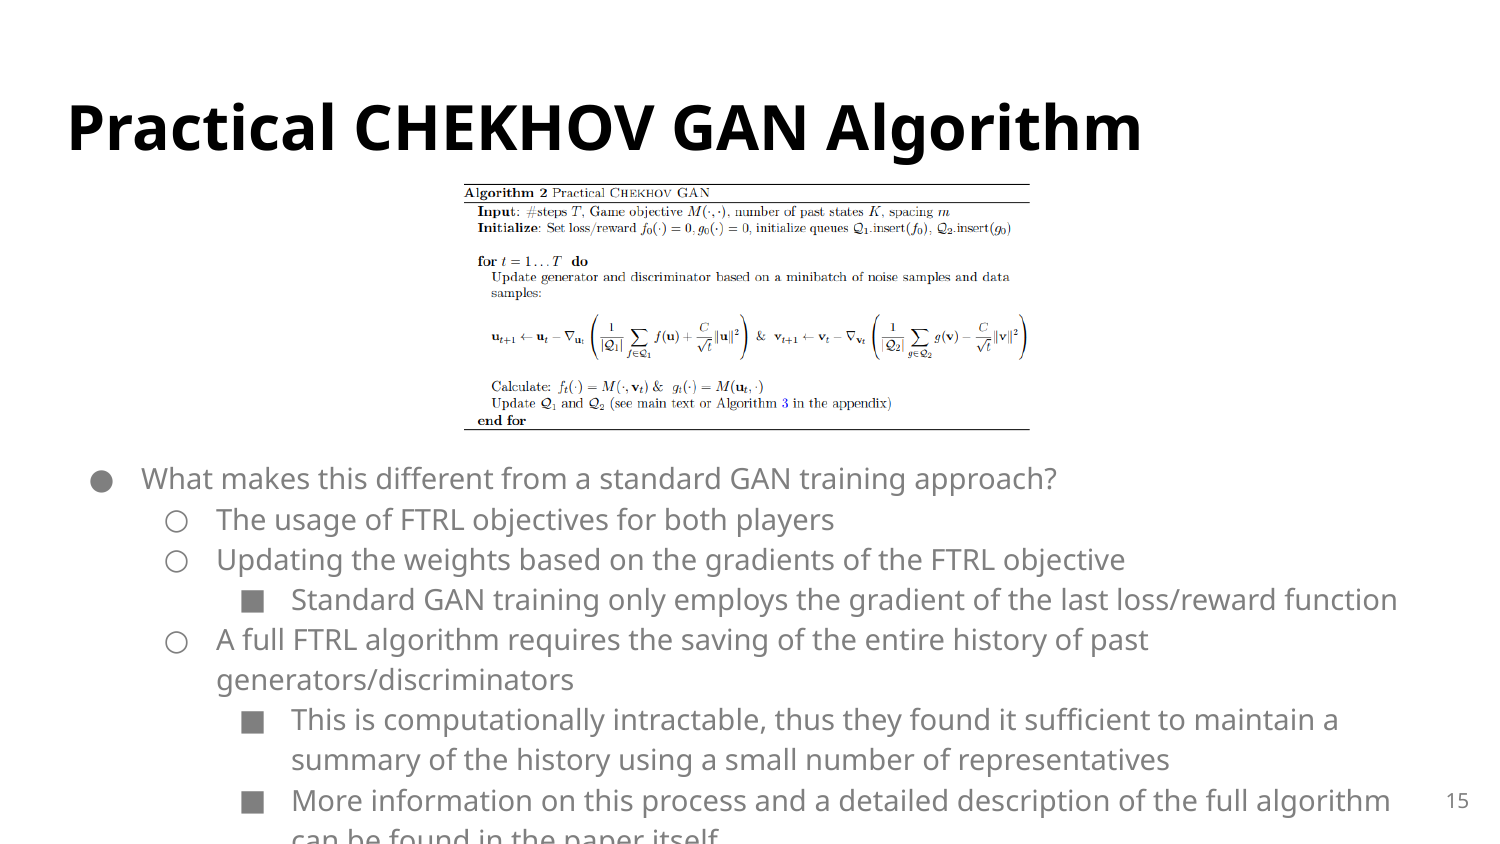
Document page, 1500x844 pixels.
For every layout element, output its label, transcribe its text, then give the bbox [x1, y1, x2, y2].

picture [457, 175, 1043, 443]
slide_number ‹#› [1394, 769, 1484, 834]
list What makes this different from a standard GAN training approach? The usage of FTRL objectives for both players Updating the weights based on the gradients of the FTRL objective Standard GAN training only employs the gradient of the last loss/reward function A full FTRL algorithm requires the saving of the entire history of past generators/discriminators This is computationally intractable, thus they found it sufficient to maintain a summary of the history using a small number of representatives More information on this process and a detailed description of the full algorithm can be found in the paper itself [51, 440, 1449, 844]
title Practical CHEKHOV GAN Algorithm [51, 72, 1449, 176]
